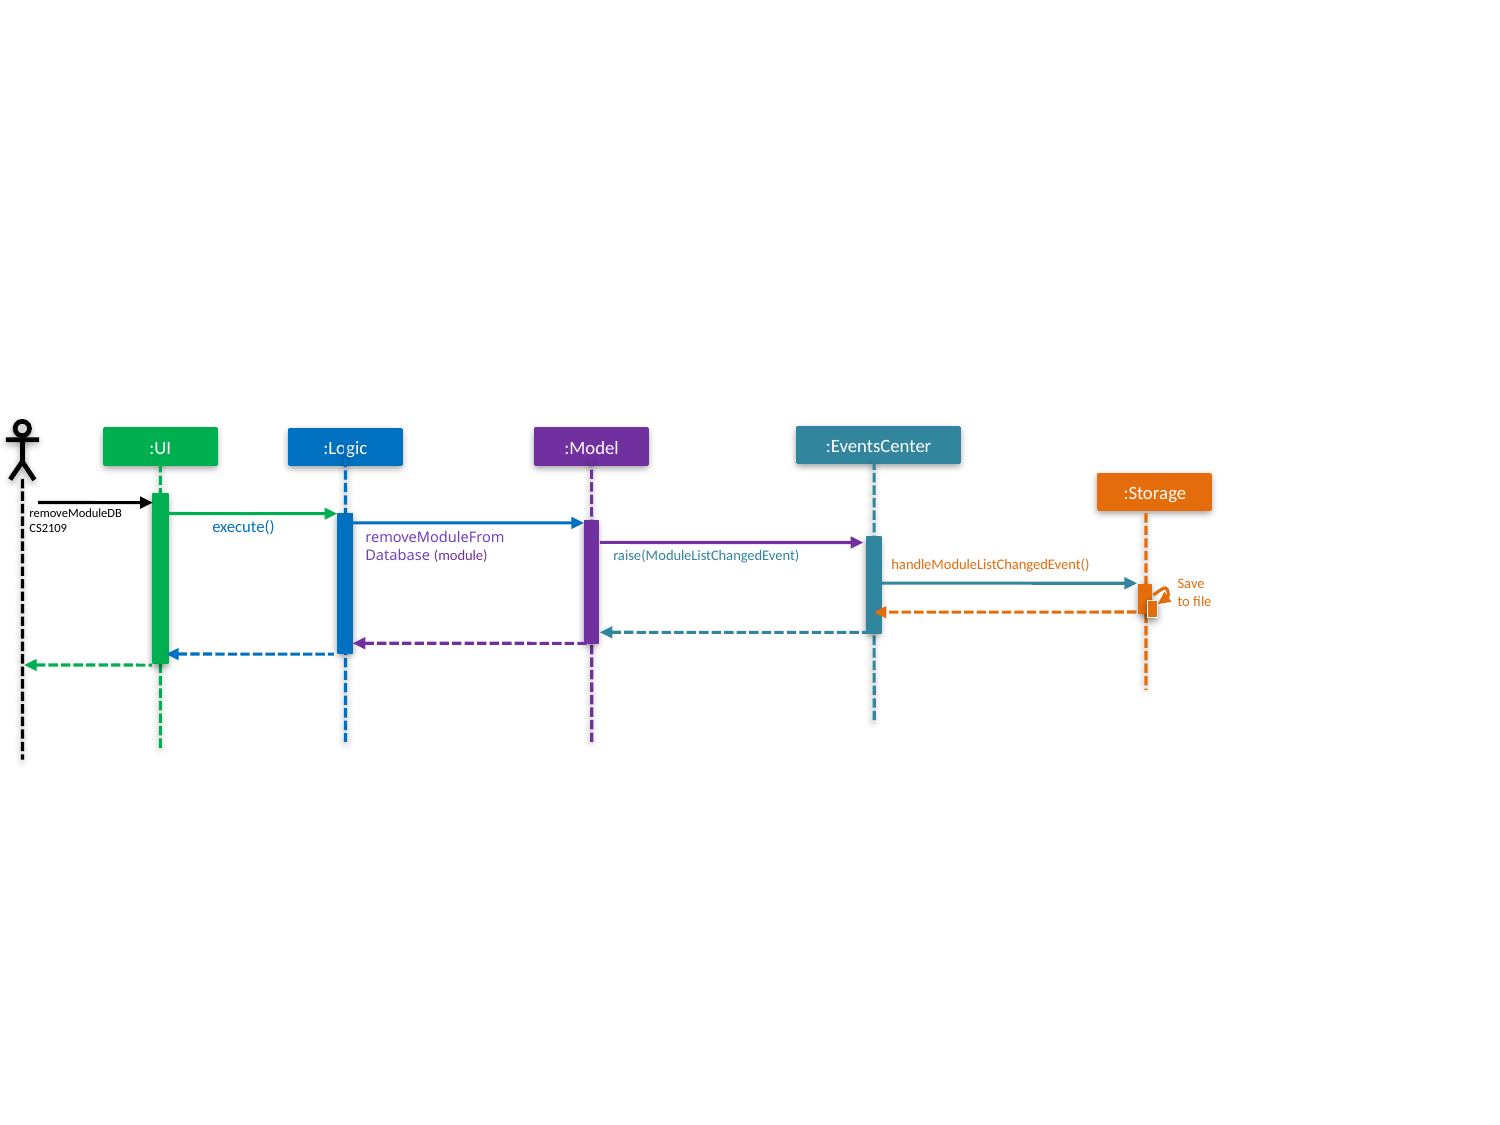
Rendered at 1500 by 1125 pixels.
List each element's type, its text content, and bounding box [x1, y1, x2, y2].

text_box [874, 605, 1137, 619]
text_box [347, 516, 584, 530]
text_box raise(ModuleListChangedEvent) [613, 545, 861, 561]
text_box :Logic [289, 429, 402, 465]
text_box execute() [212, 515, 359, 531]
text_box :UI [103, 428, 217, 465]
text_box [5, 421, 40, 481]
text_box [866, 536, 882, 634]
text_box [337, 531, 353, 654]
text_box [584, 520, 599, 644]
text_box [1138, 584, 1146, 614]
text_box [599, 626, 876, 639]
text_box [159, 507, 337, 515]
text_box [352, 637, 590, 650]
text_box :Storage [1098, 473, 1212, 510]
text_box [38, 496, 153, 504]
text_box [874, 577, 1137, 590]
text_box [152, 493, 169, 664]
text_box :Model [535, 428, 648, 465]
text_box [27, 658, 152, 672]
text_box removeModuleFrom Database (module) [365, 528, 570, 541]
text_box handleModuleListChangedEvent() [891, 554, 1164, 571]
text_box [1147, 585, 1172, 618]
text_box Save to file [1177, 574, 1233, 618]
text_box [166, 647, 334, 661]
text_box removeModuleDB CS2109 [29, 504, 152, 552]
text_box :EventsCenter [797, 426, 960, 463]
text_box [599, 536, 864, 549]
